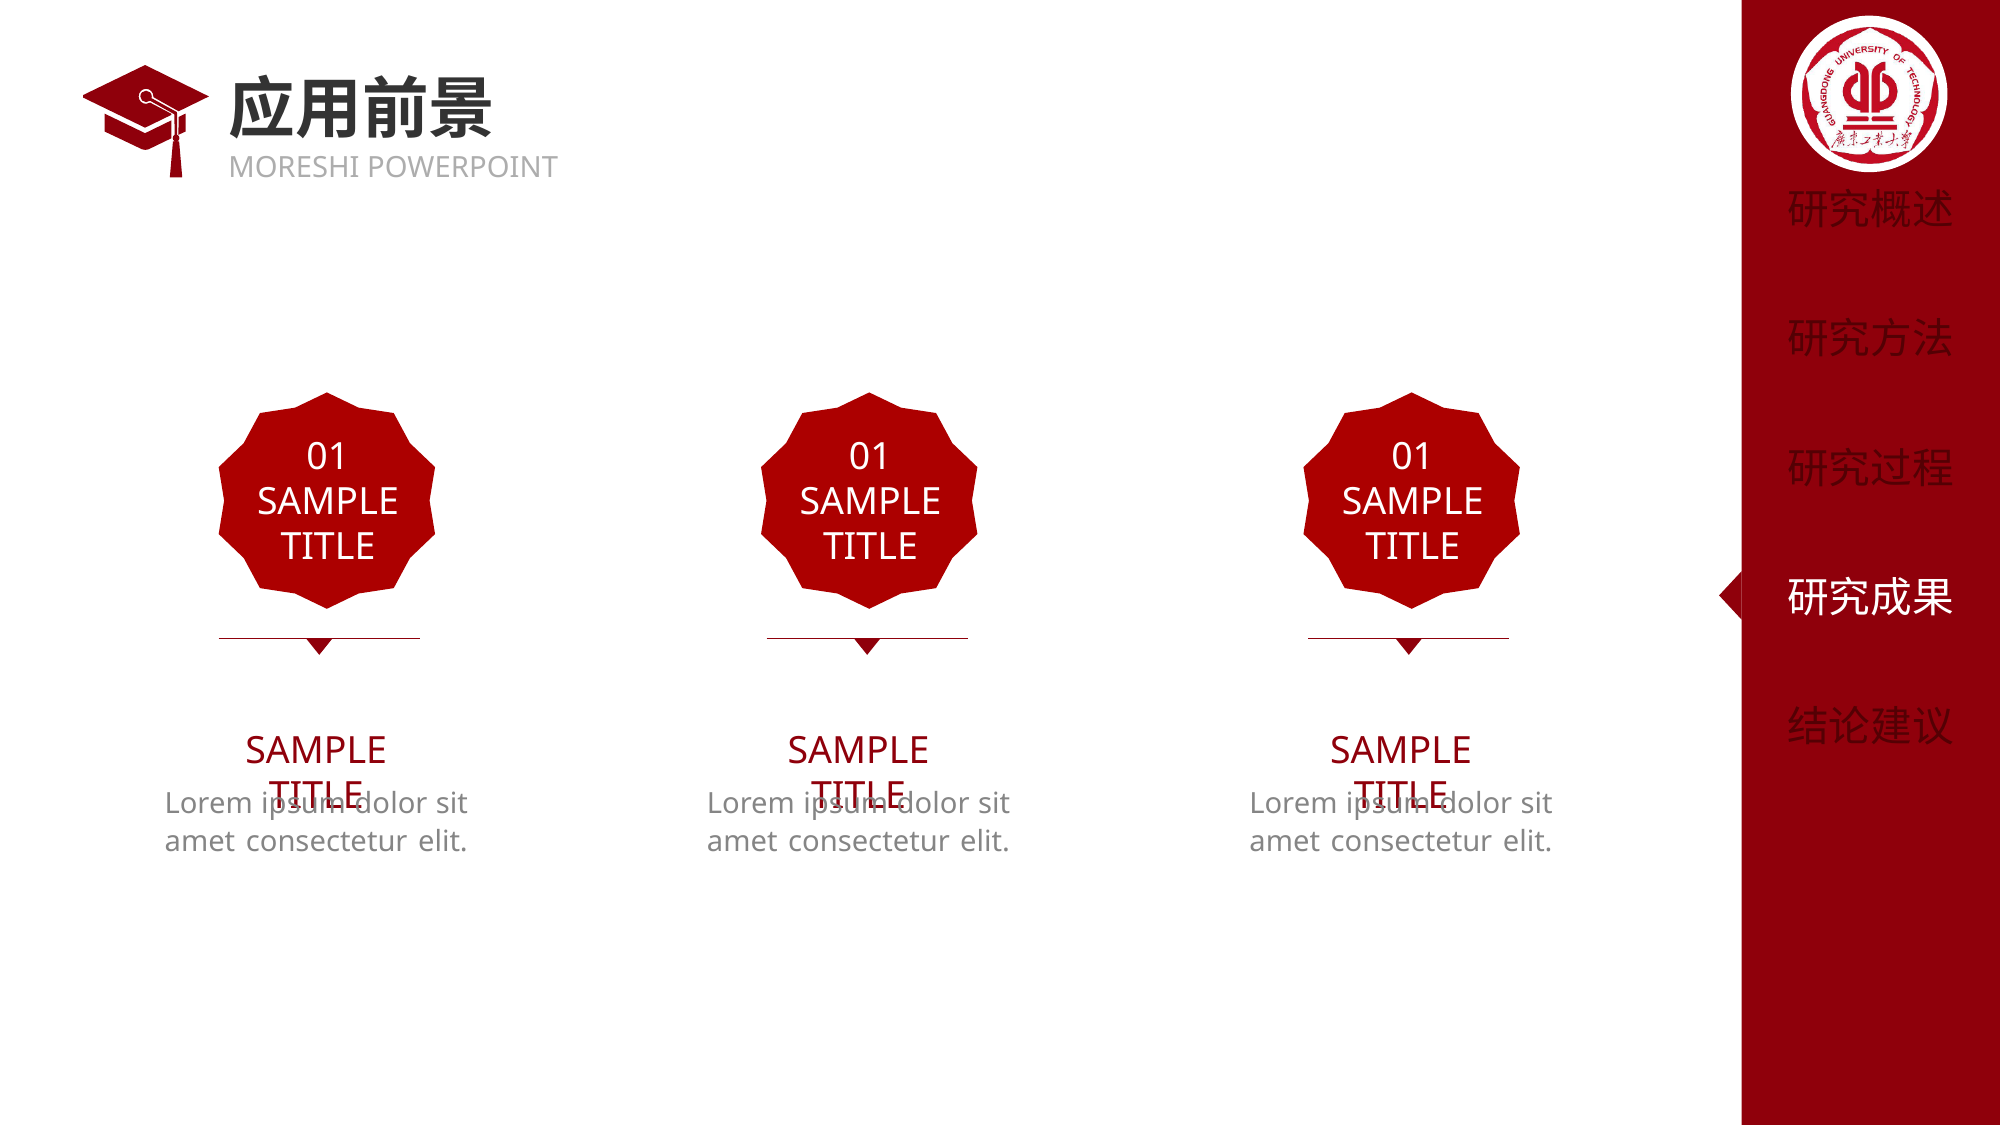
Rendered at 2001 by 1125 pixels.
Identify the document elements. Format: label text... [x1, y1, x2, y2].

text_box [761, 392, 978, 609]
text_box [1234, 718, 1568, 867]
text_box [692, 718, 1026, 867]
text_box [1394, 639, 1423, 657]
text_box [149, 718, 483, 867]
picture [1794, 22, 1945, 168]
text_box [305, 639, 334, 657]
title 应用前景 [213, 55, 1077, 168]
text_box [853, 639, 882, 657]
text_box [1303, 392, 1520, 609]
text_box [218, 392, 436, 609]
